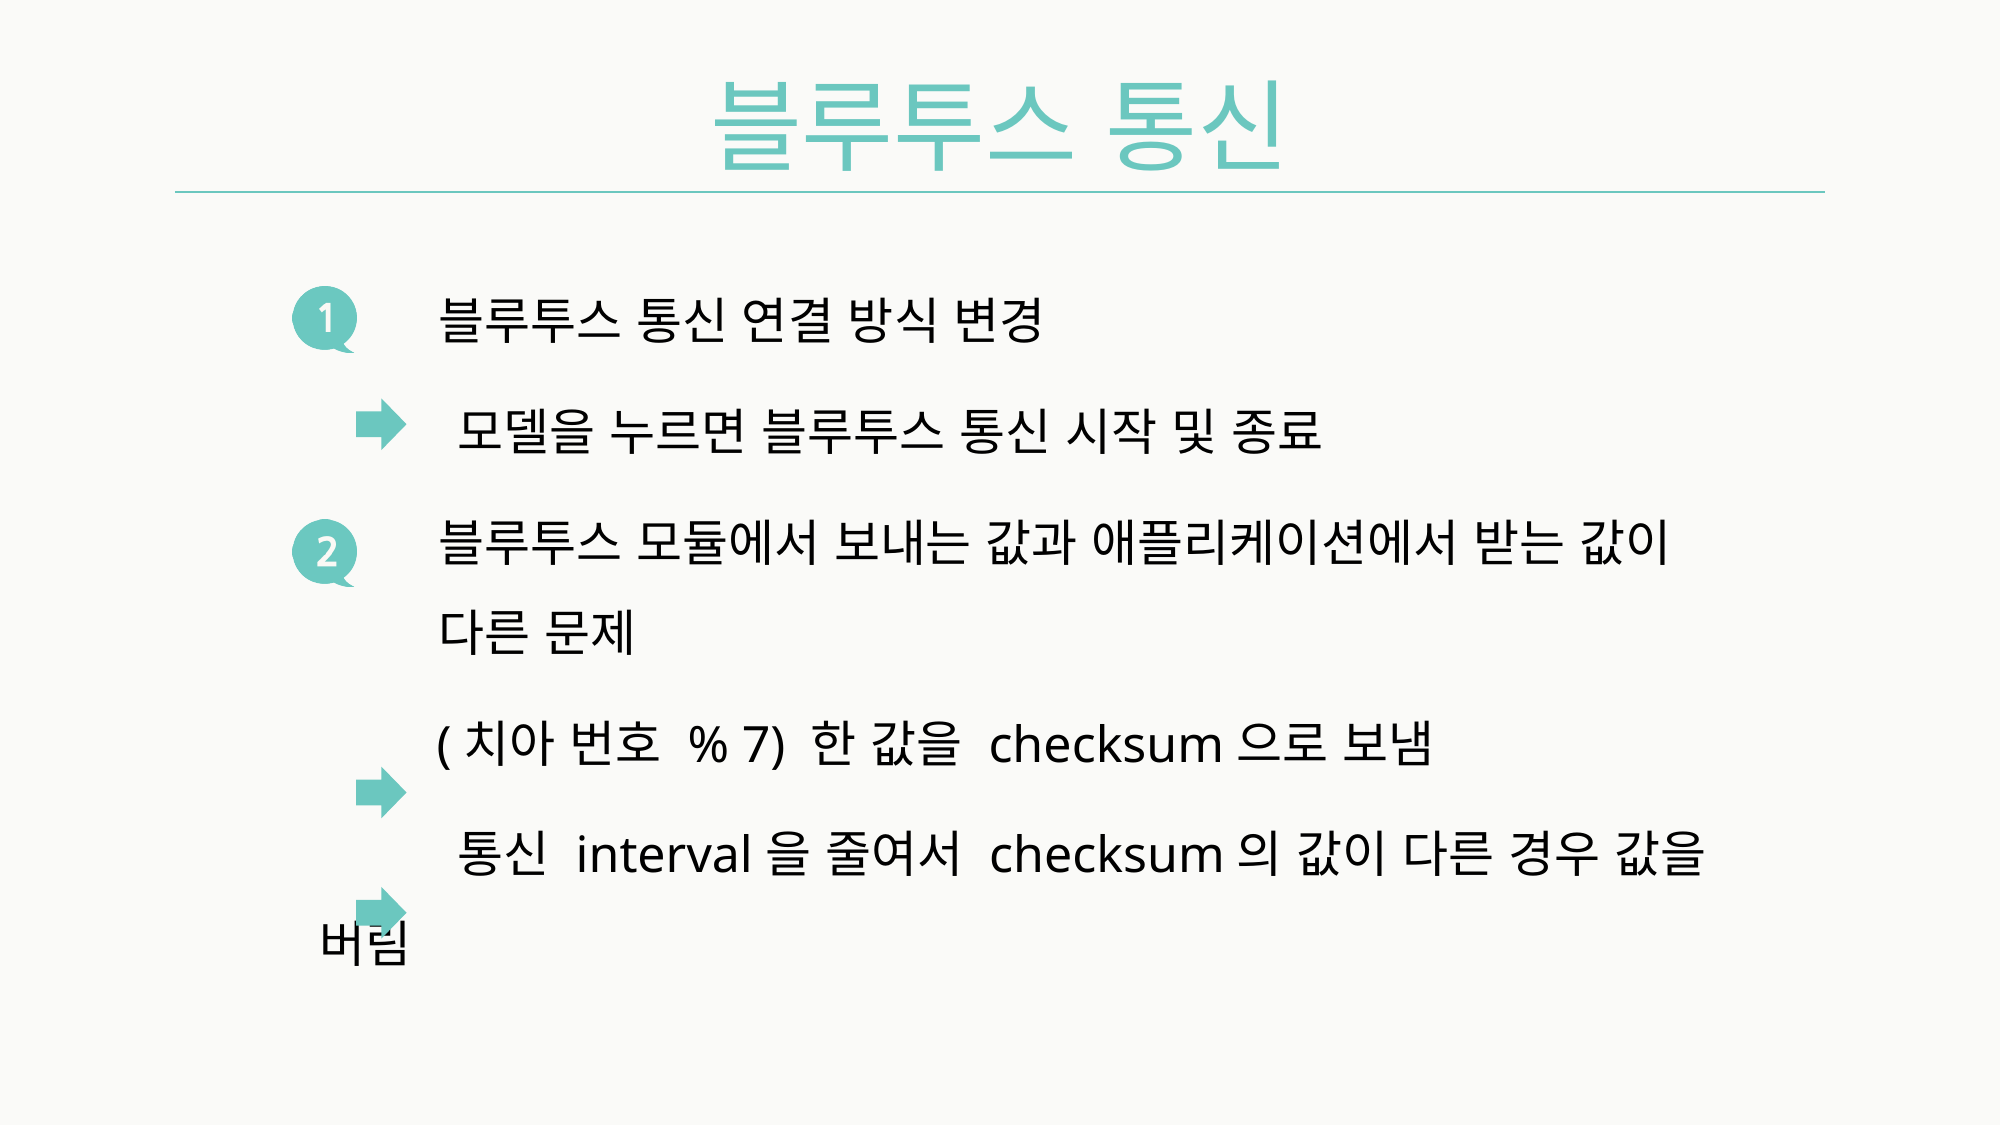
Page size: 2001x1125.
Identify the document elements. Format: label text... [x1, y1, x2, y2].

picture [292, 286, 357, 354]
text_box [355, 884, 408, 942]
text_box [355, 395, 408, 453]
picture [292, 519, 357, 587]
text_box 블루투스 통신 [695, 56, 1305, 191]
text_box 블루투스 통신 연결 방식 변경 모델을 누르면 블루투스 통신 시작 및 종료 블루투스 모듈에서 보내는 값과 애플리케이션에서 받는 값이 다른 문제 (치아 번호 % 7) 한 값을 checksum으로 보냄 통신 interval을 줄여서 checksum의 값이 다른 경우 값을 버림 [304, 252, 1724, 1008]
text_box [355, 764, 408, 821]
